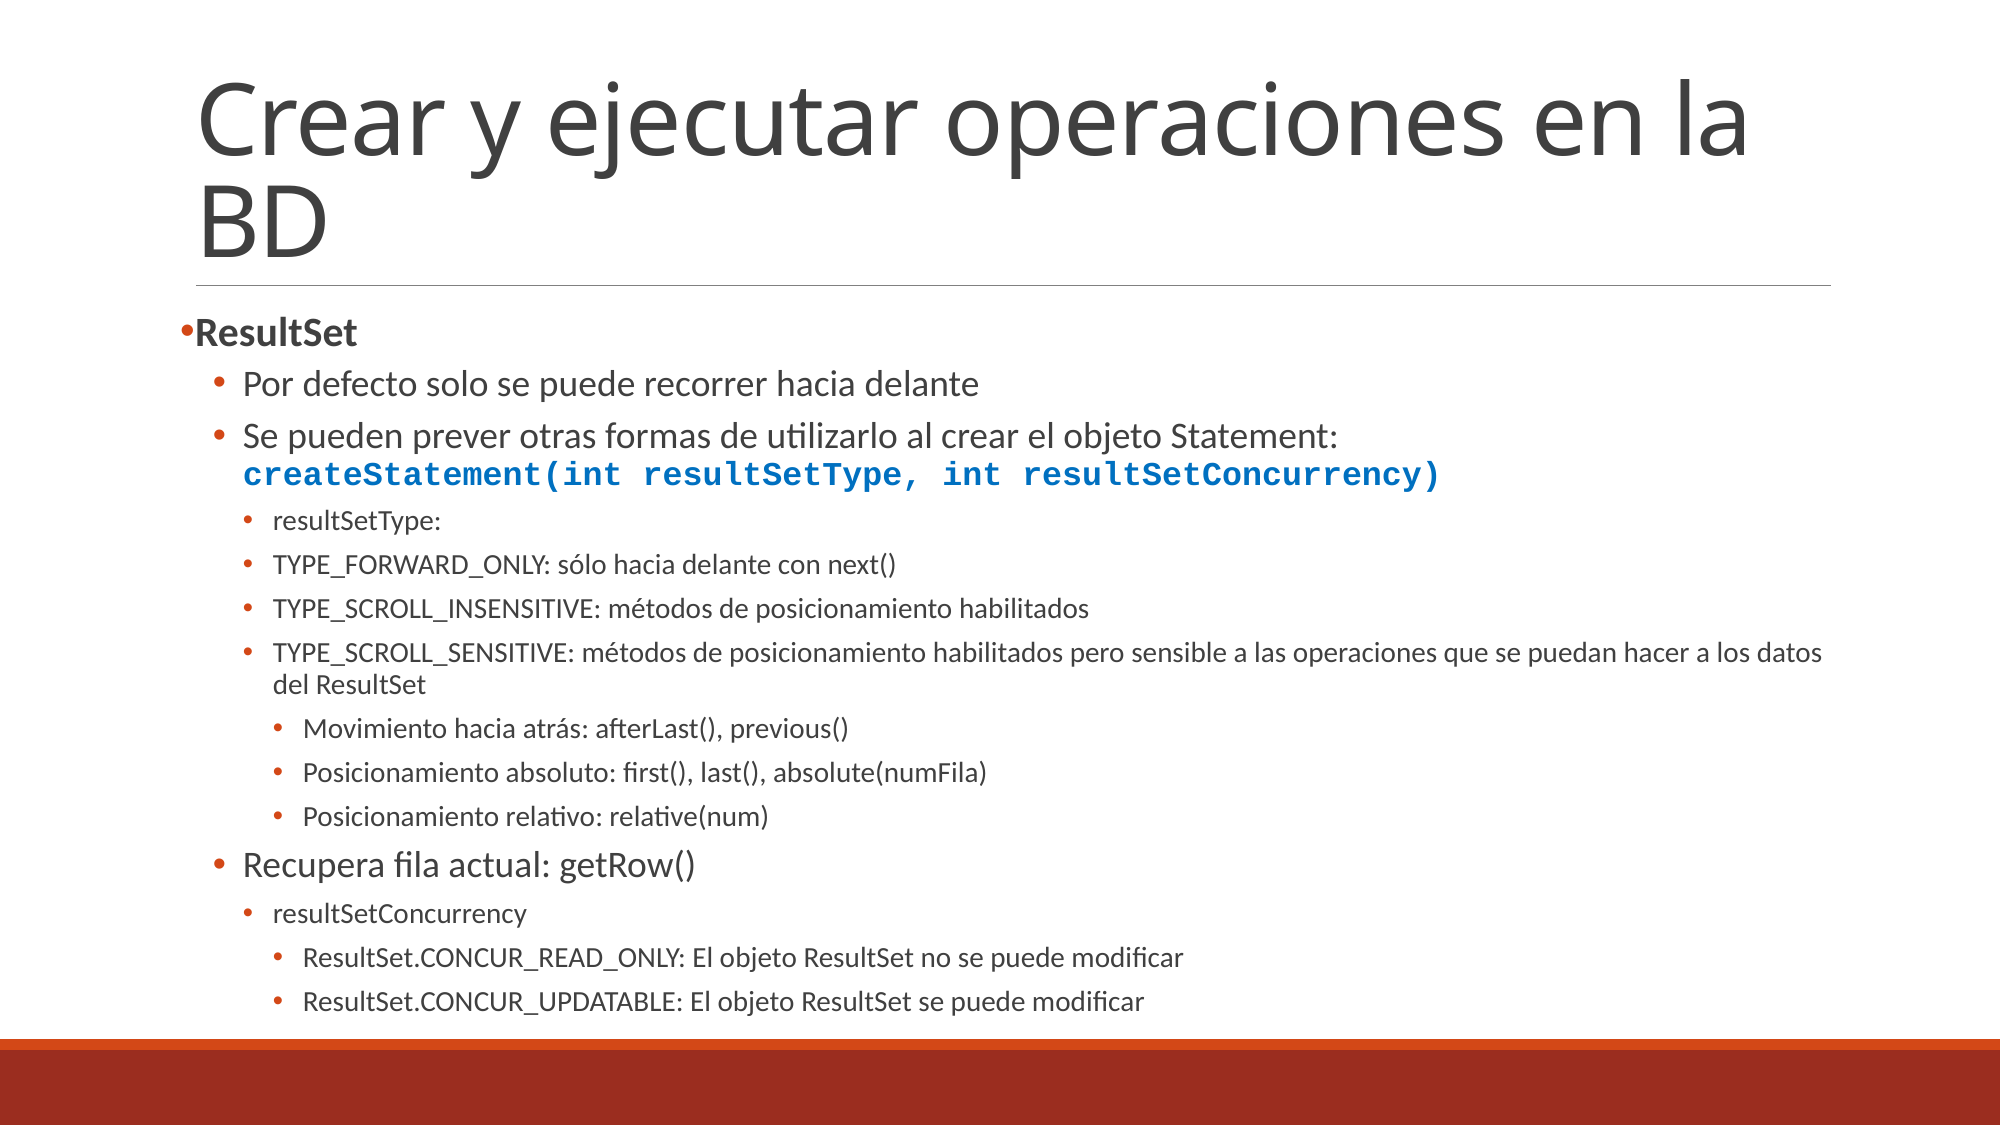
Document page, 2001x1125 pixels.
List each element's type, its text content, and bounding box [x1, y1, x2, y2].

list ResultSet Por defecto solo se puede recorrer hacia delante Se pueden prever otras formas de utilizarlo al crear el objeto Statement: createStatement(int resultSetType, int resultSetConcurrency) resultSetType: TYPE_FORWARD_ONLY: sólo hacia delante con next() TYPE_SCROLL_INSENSITIVE: métodos de posicionamiento habilitados TYPE_SCROLL_SENSITIVE: métodos de posicionamiento habilitados pero sensible a las operaciones que se puedan hacer a los datos del ResultSet Movimiento hacia atrás: afterLast(), previous() Posicionamiento absoluto: first(), last(), absolute(numFila) Posicionamiento relativo: relative(num) Recupera fila actual: getRow() resultSetConcurrency ResultSet.CONCUR_READ_ONLY: El objeto ResultSet no se puede modificar ResultSet.CONCUR_UPDATABLE: El objeto ResultSet se puede modificar [180, 302, 1830, 1028]
title Crear y ejecutar operaciones en la BD [180, 47, 1830, 285]
